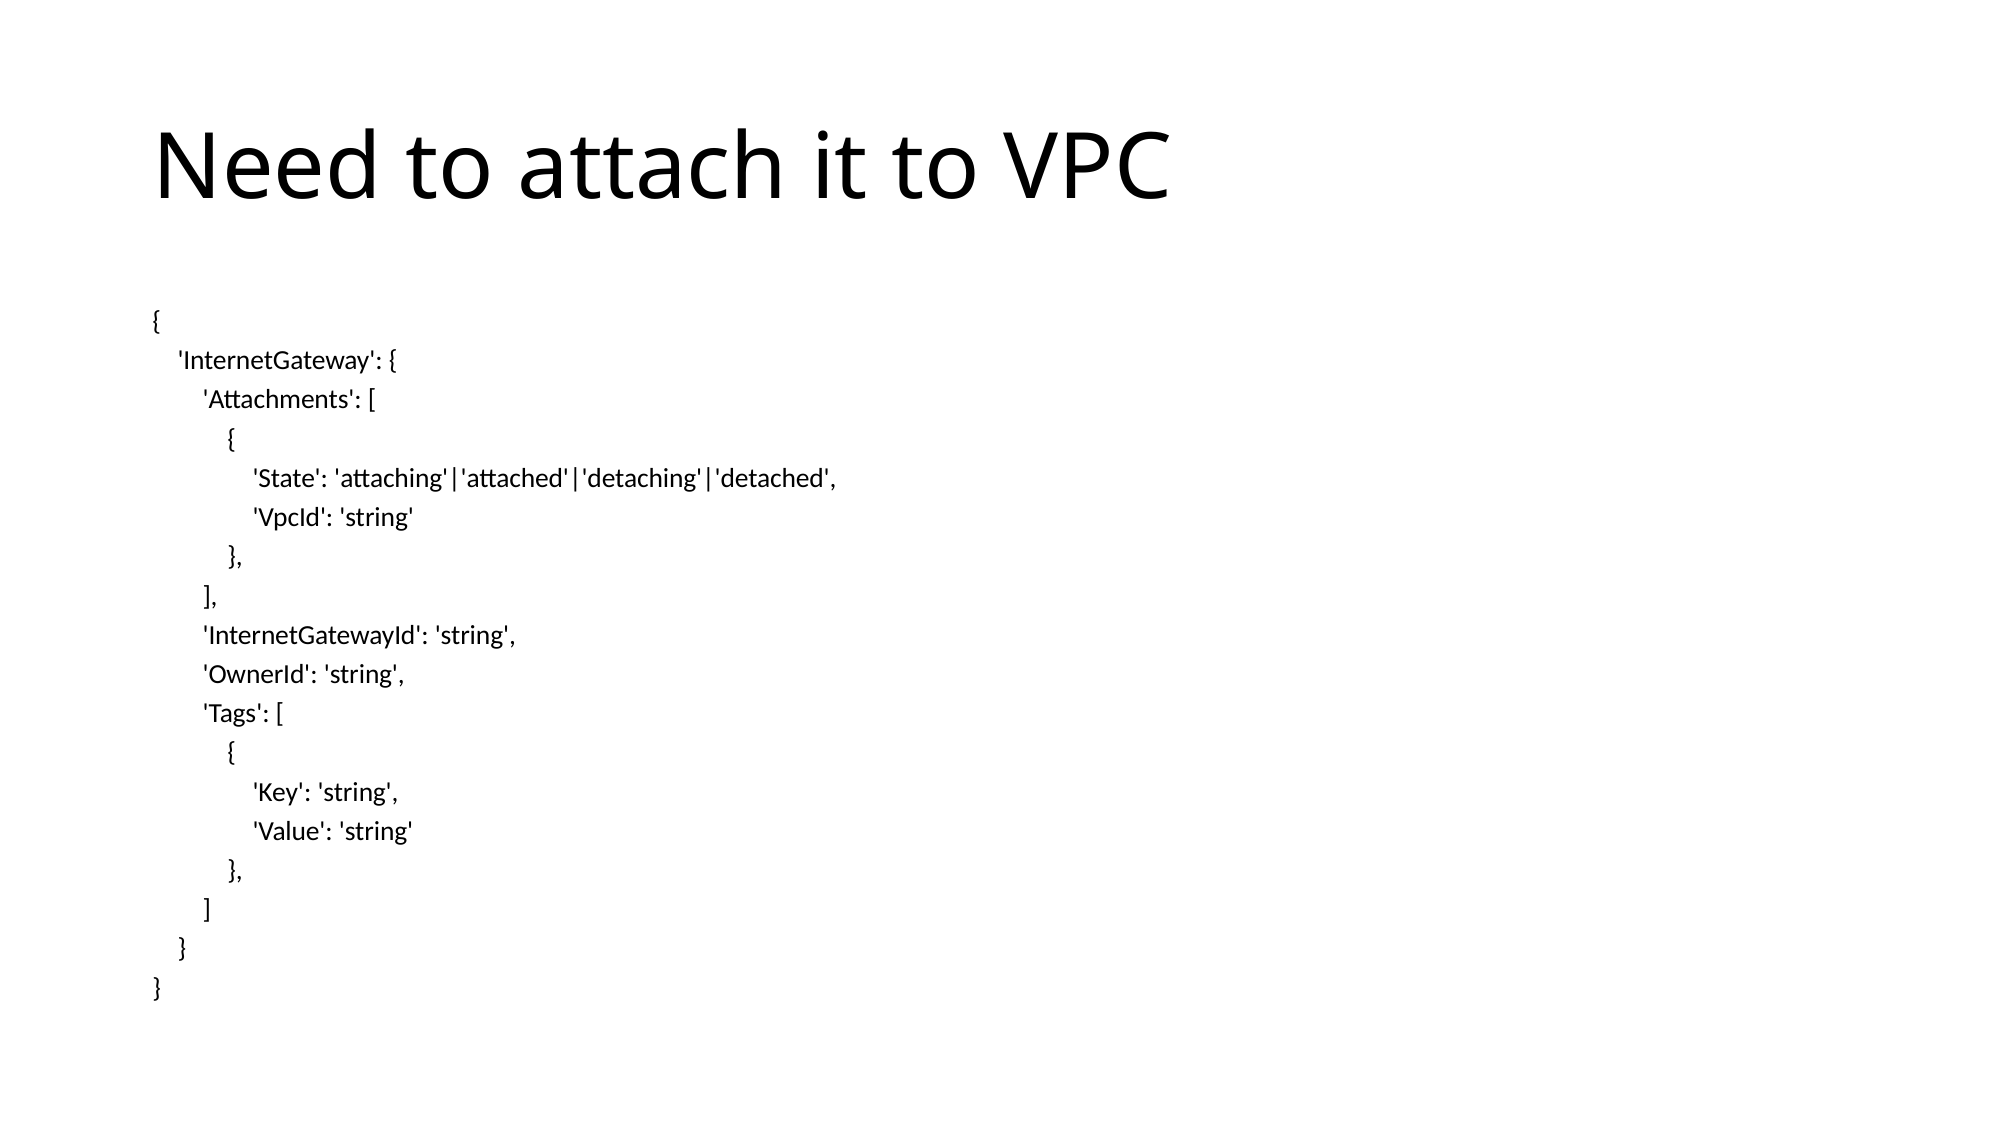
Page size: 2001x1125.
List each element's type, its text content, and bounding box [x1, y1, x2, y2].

title Need to attach it to VPC [137, 59, 1863, 278]
list { 'InternetGateway': { 'Attachments': [ { 'State': 'attaching'|'attached'|'detaching'|'detached', 'VpcId': 'string' }, ], 'InternetGatewayId': 'string', 'OwnerId': 'string', 'Tags': [ { 'Key': 'string', 'Value': 'string' }, ] } } [137, 299, 1863, 1014]
